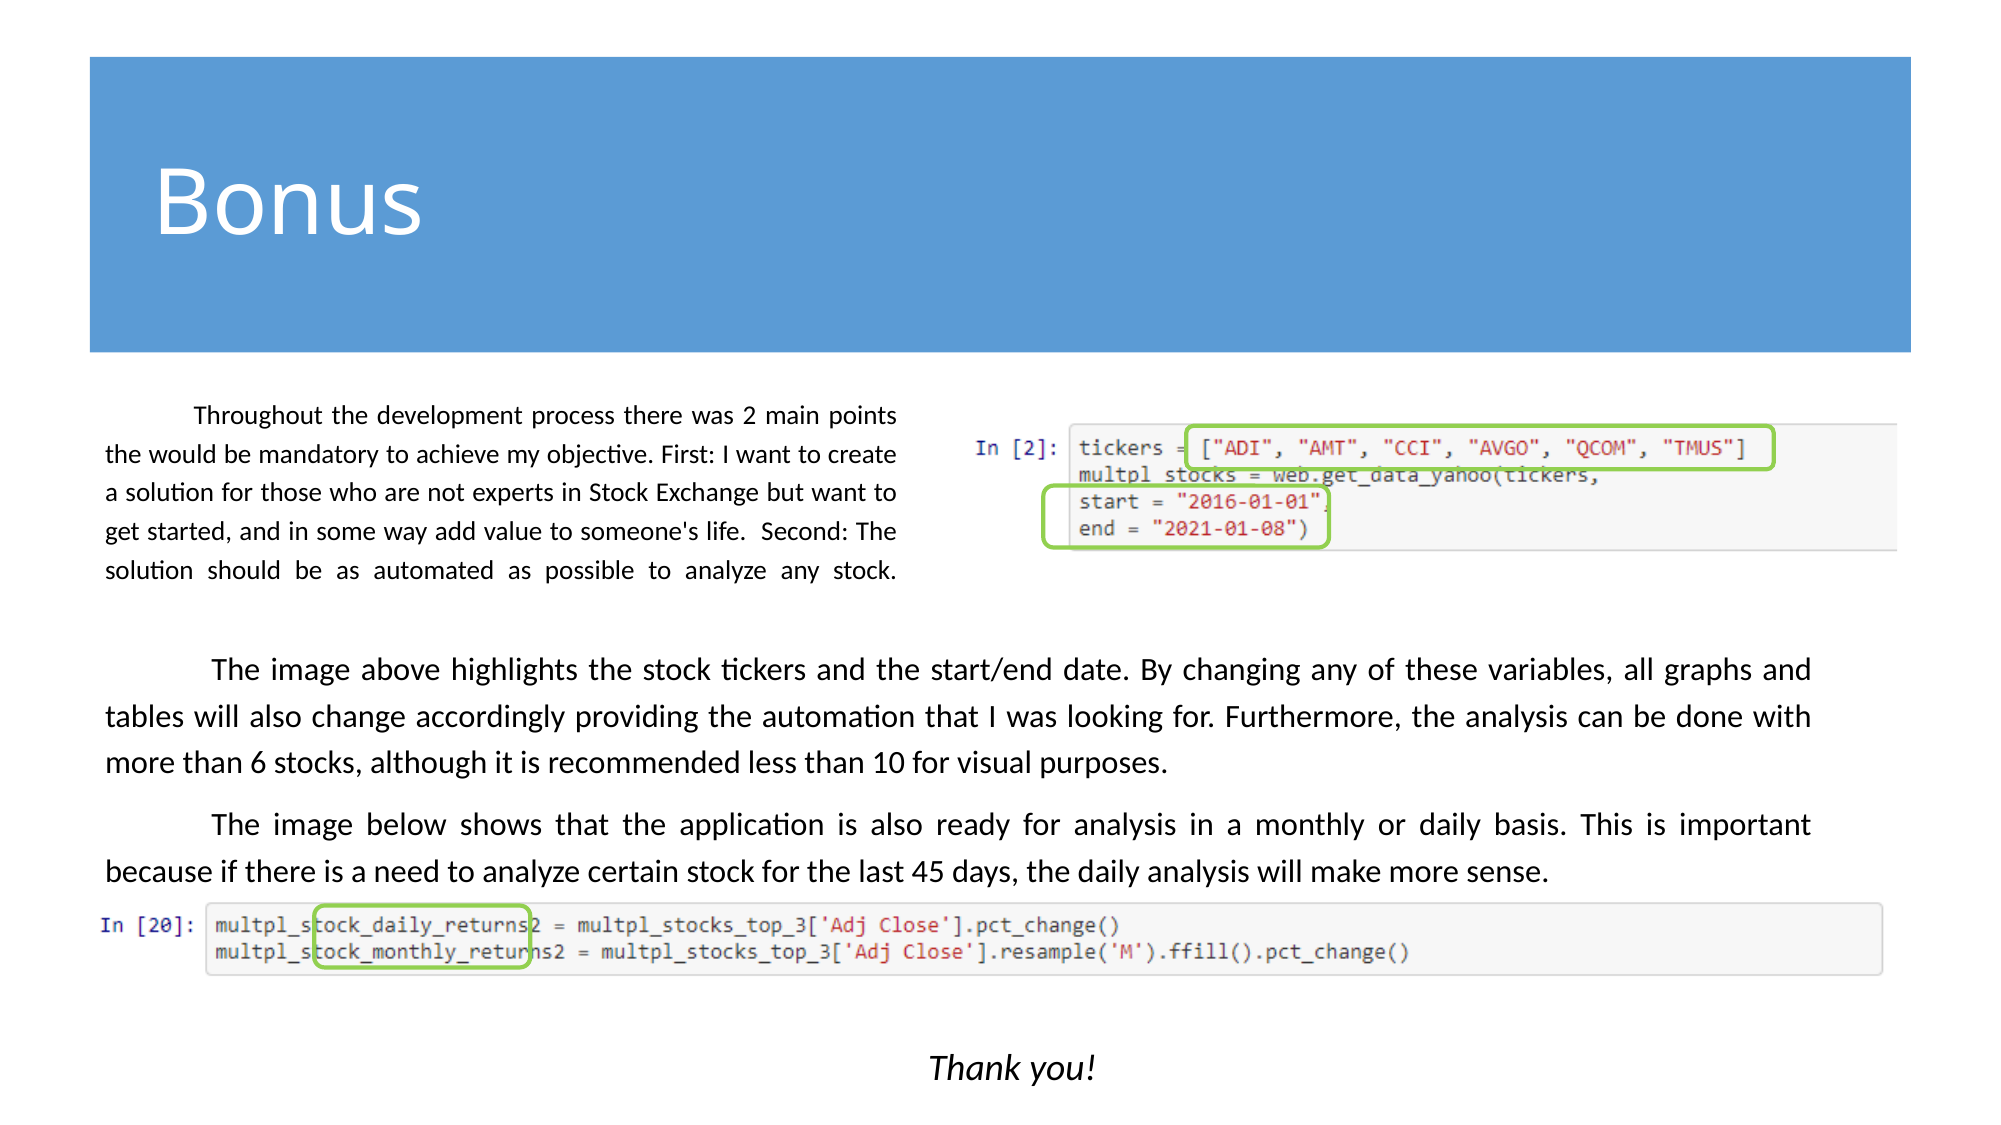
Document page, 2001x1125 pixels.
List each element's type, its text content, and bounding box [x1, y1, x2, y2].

text_box The image above highlights the stock tickers and the start/end date. By changing any of these variables, all graphs and tables will also change accordingly providing the automation that I was looking for. Furthermore, the analysis can be done with more than 6 stocks, although it is recommended less than 10 for visual purposes. The image below shows that the application is also ready for analysis in a monthly or daily basis. This is important because if there is a need to analyze certain stock for the last 45 days, the daily analysis will make more sense. [90, 632, 1830, 890]
text_box Thank you! [913, 1035, 1113, 1096]
list Throughout the development process there was 2 main points the would be mandatory to achieve my objective. First: I want to create a solution for those who are not experts in Stock Exchange but want to get started, and in some way add value to someone's life. Second: The solution should be as automated as possible to analyze any stock. [90, 382, 912, 632]
text_box [89, 56, 1912, 353]
title Bonus [137, 96, 1863, 314]
picture [89, 890, 1898, 984]
picture [959, 413, 1898, 564]
